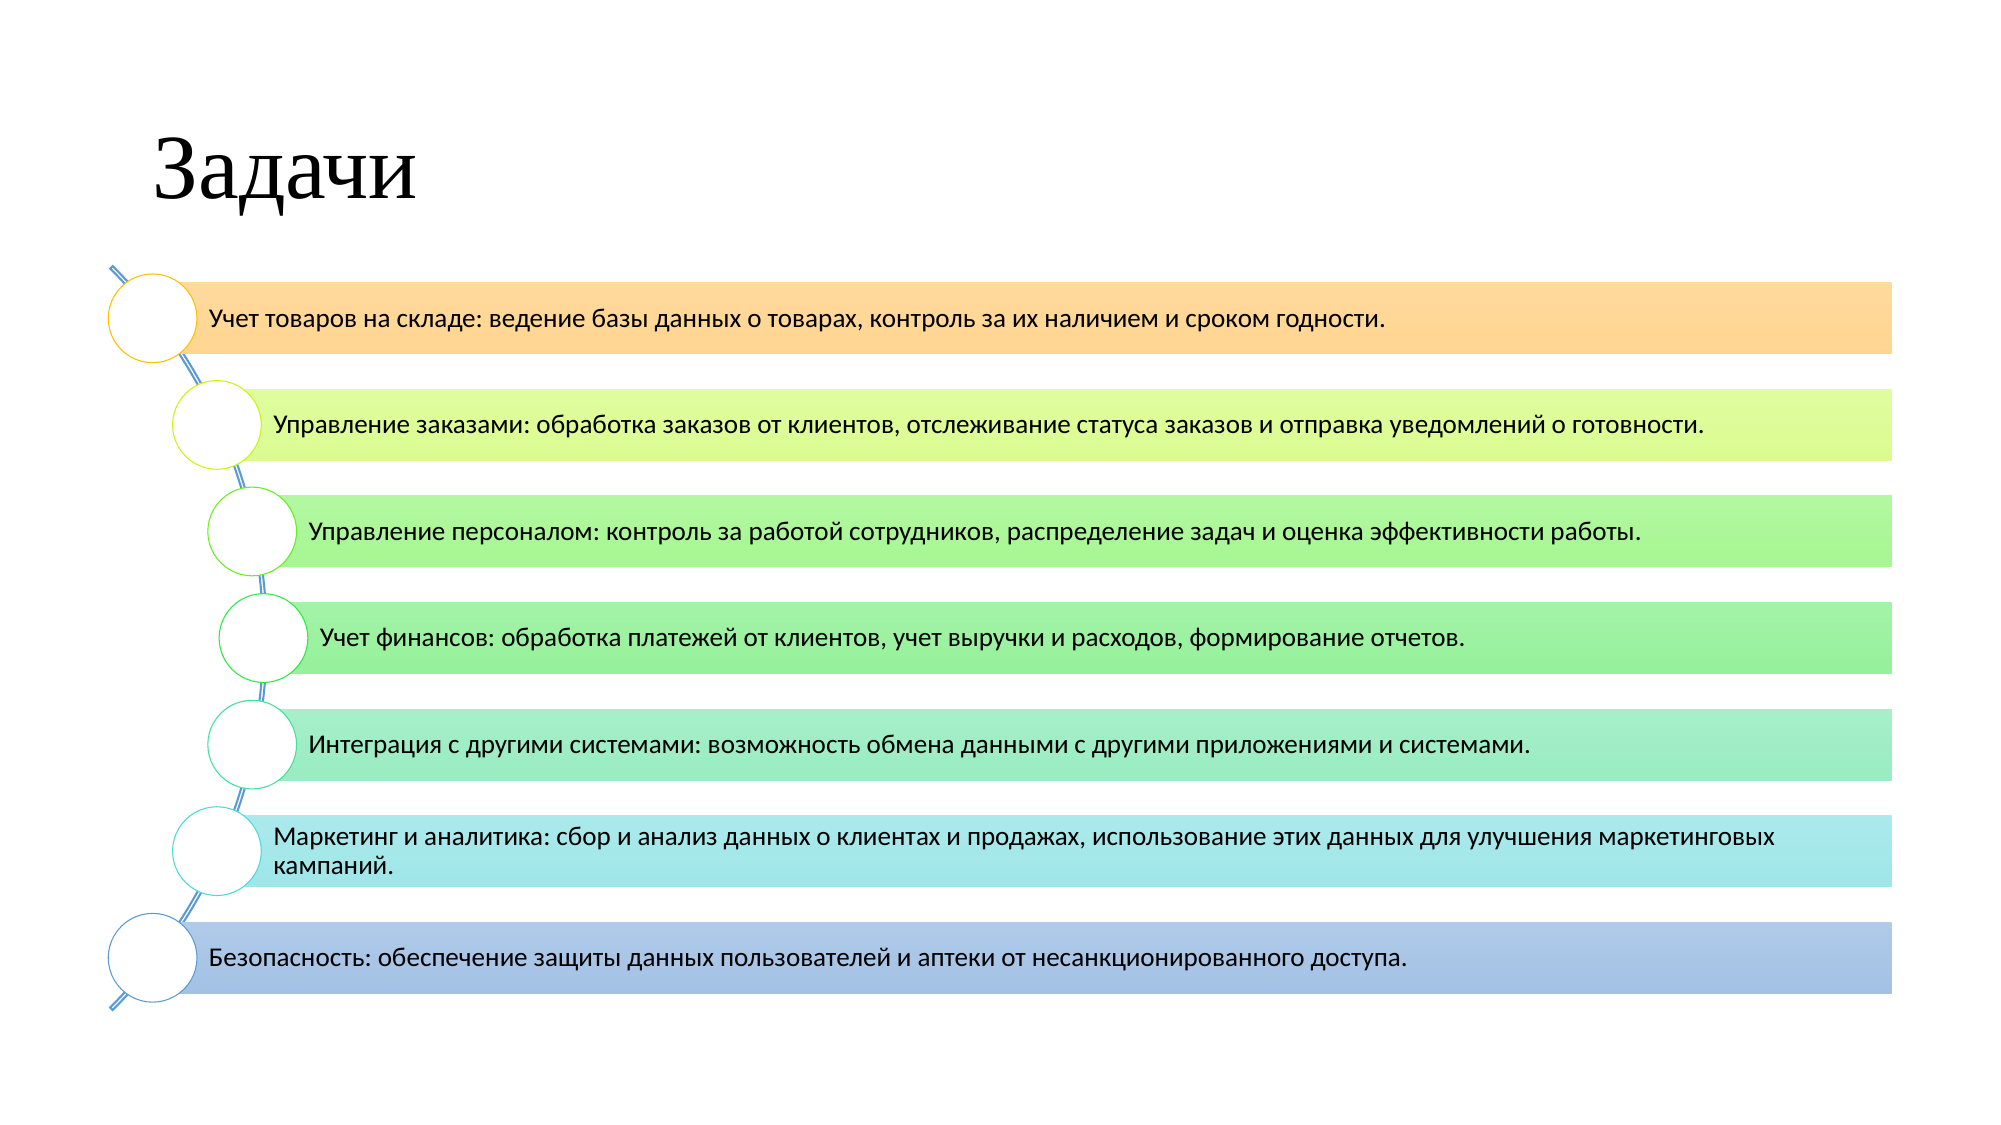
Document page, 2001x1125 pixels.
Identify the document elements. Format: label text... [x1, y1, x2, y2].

title Задачи [137, 59, 1863, 247]
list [97, 247, 1903, 1029]
